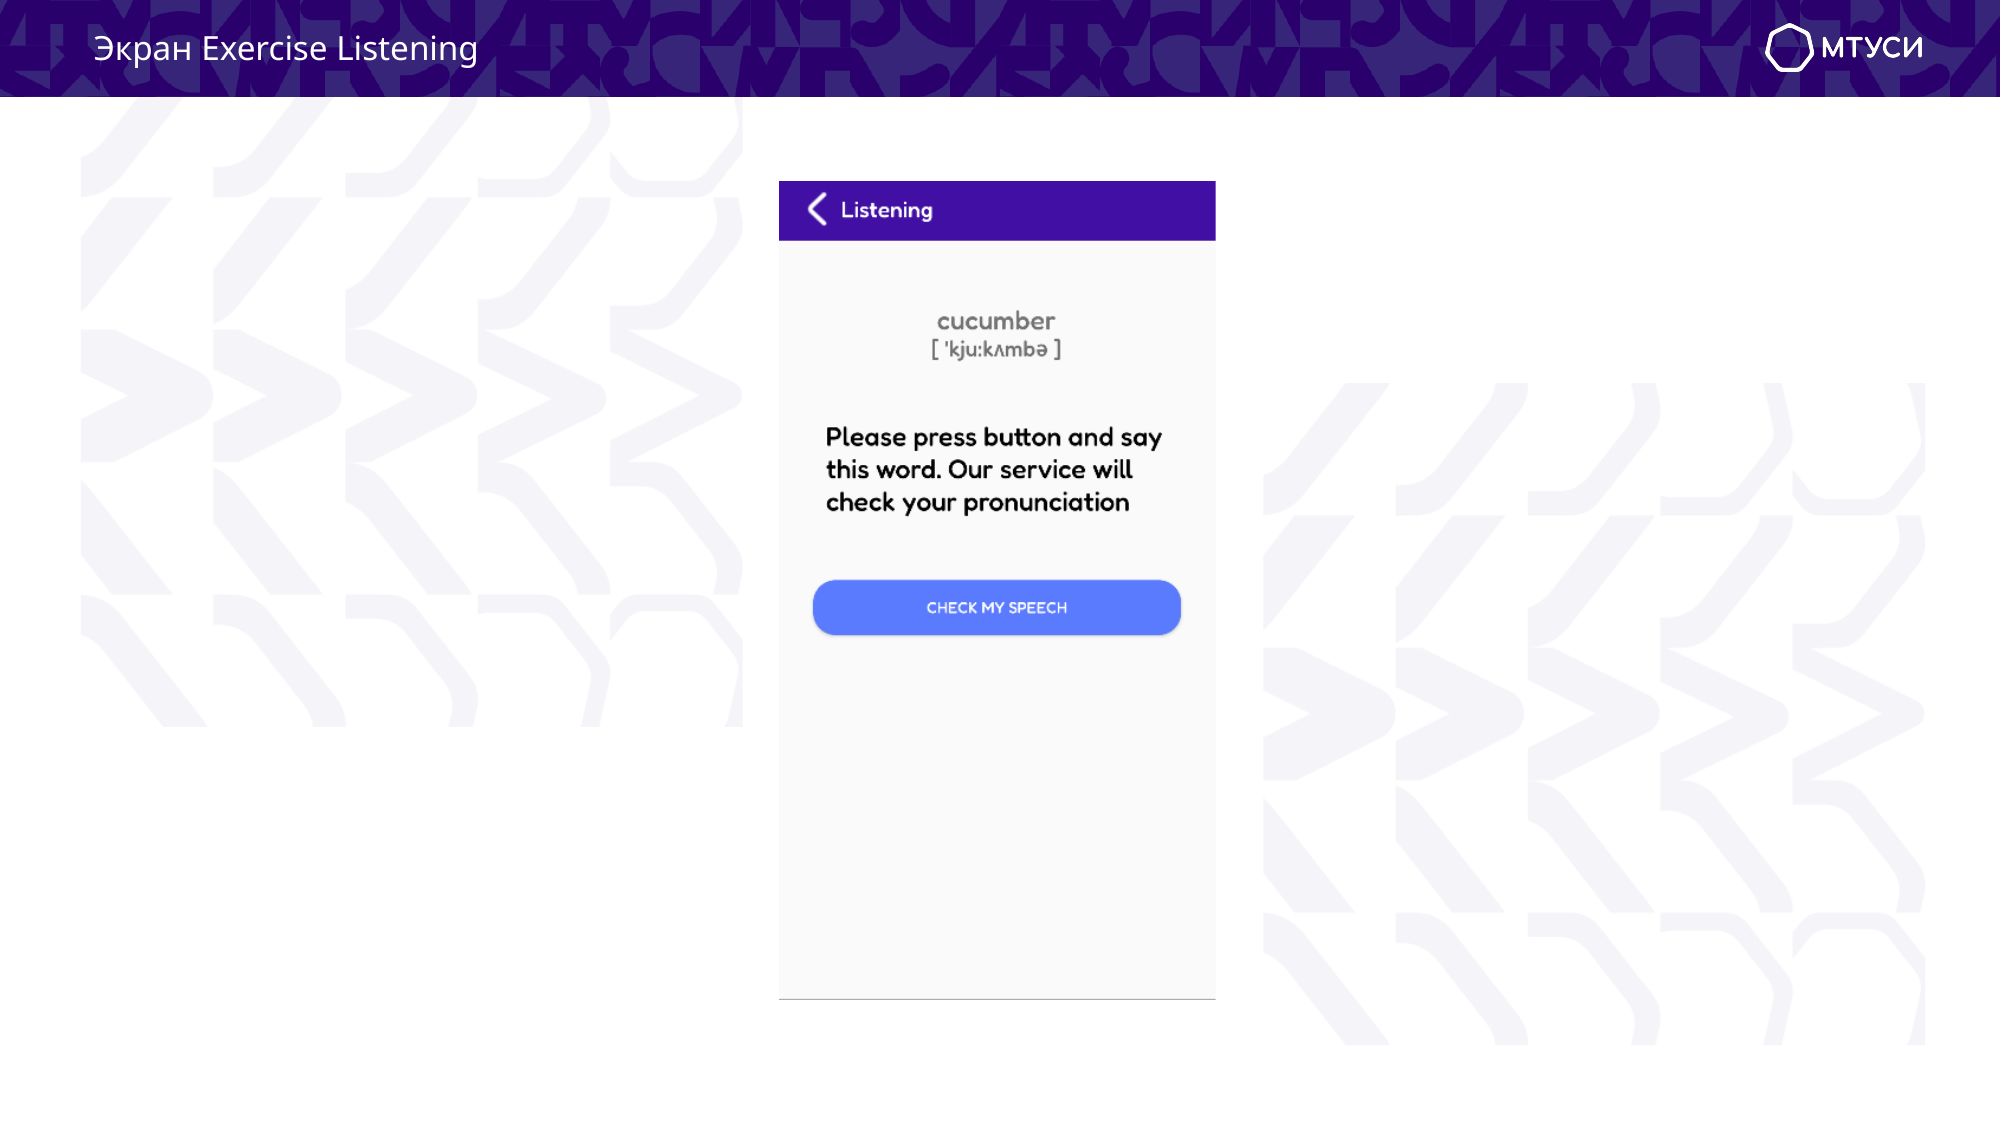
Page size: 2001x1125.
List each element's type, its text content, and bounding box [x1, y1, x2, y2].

list Экран Exercise Listening [78, 24, 1710, 70]
picture [0, 0, 2000, 1111]
